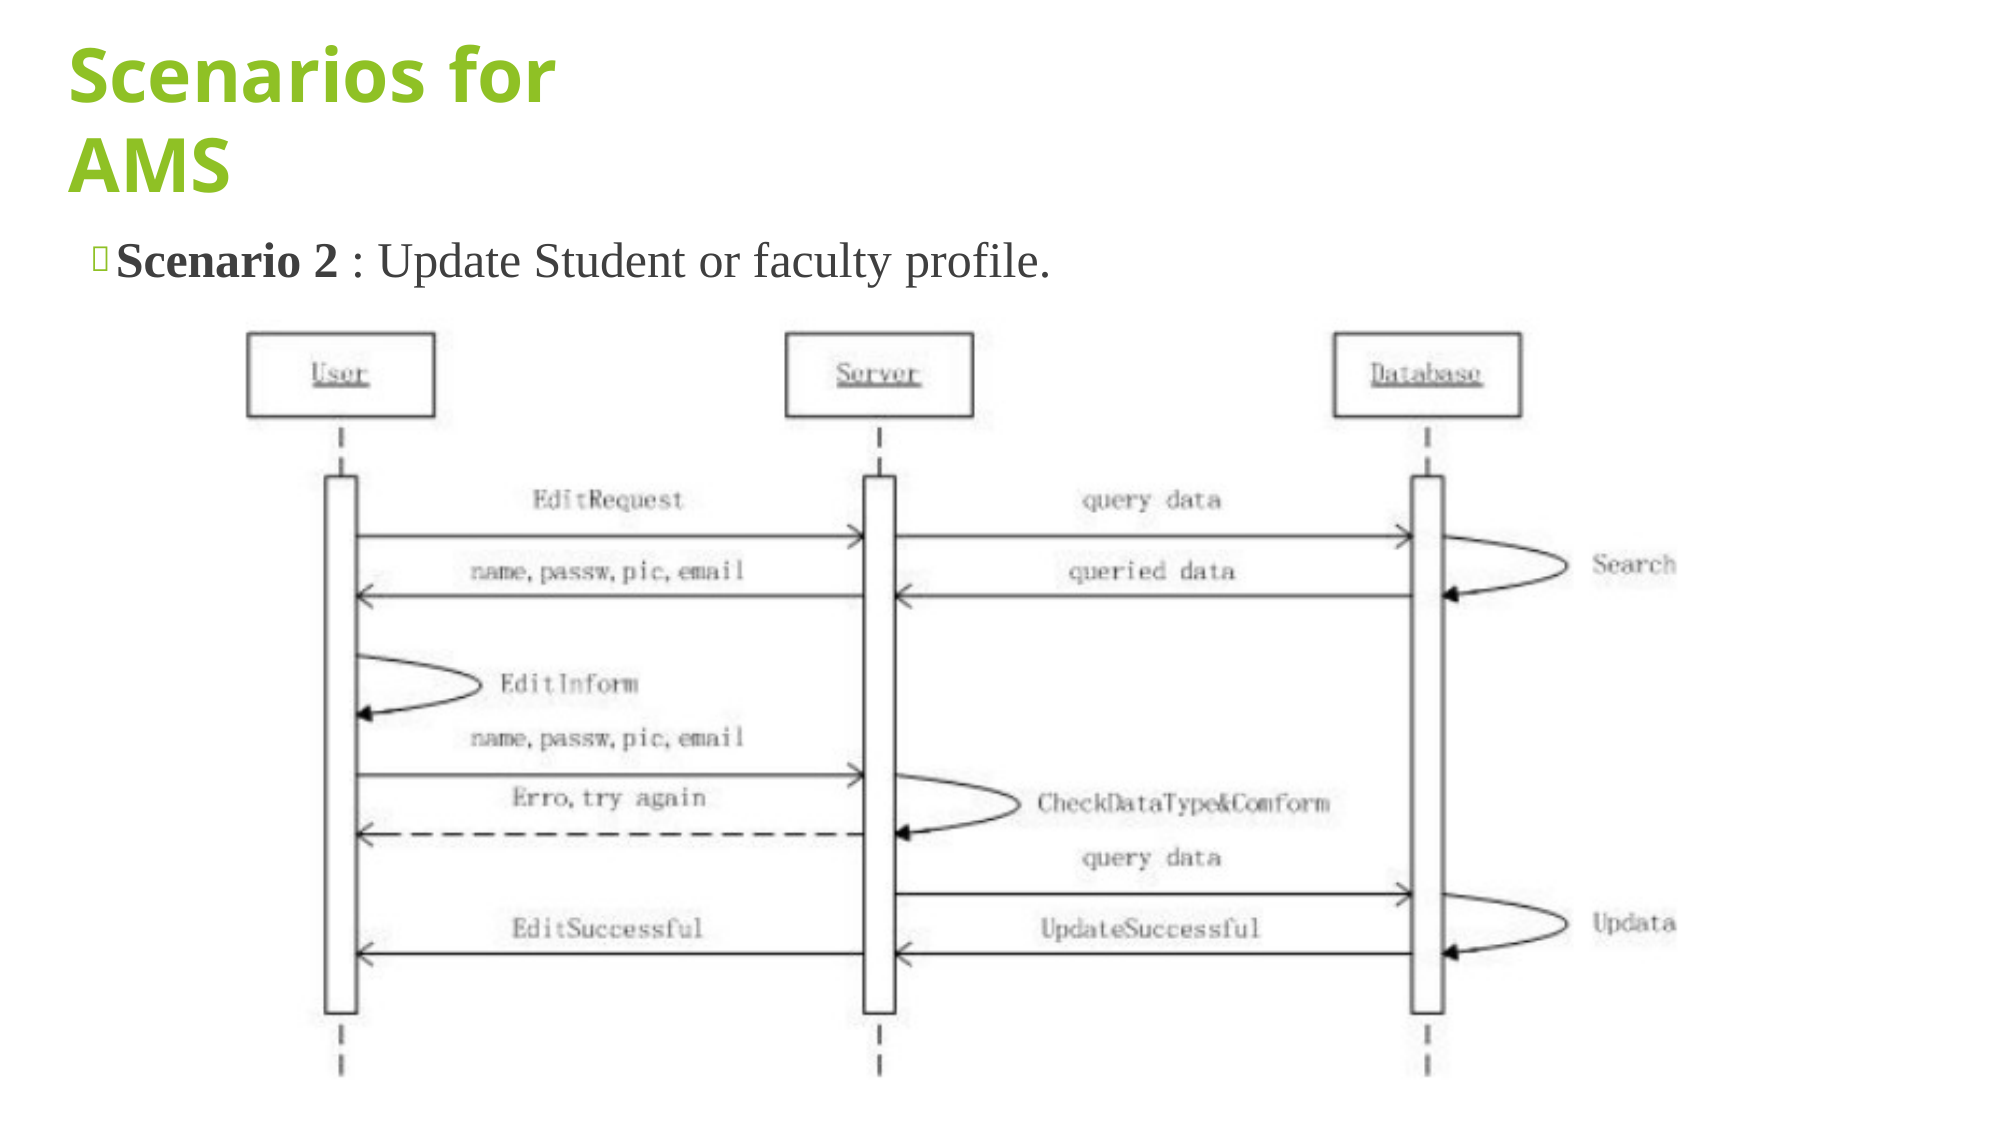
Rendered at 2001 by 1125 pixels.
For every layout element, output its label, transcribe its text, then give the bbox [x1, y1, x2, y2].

text_box [126, 302, 1757, 1125]
text_box  Scenario 2 : Update Student or faculty profile. [83, 216, 1081, 290]
text_box Scenarios for AMS [66, 24, 715, 207]
